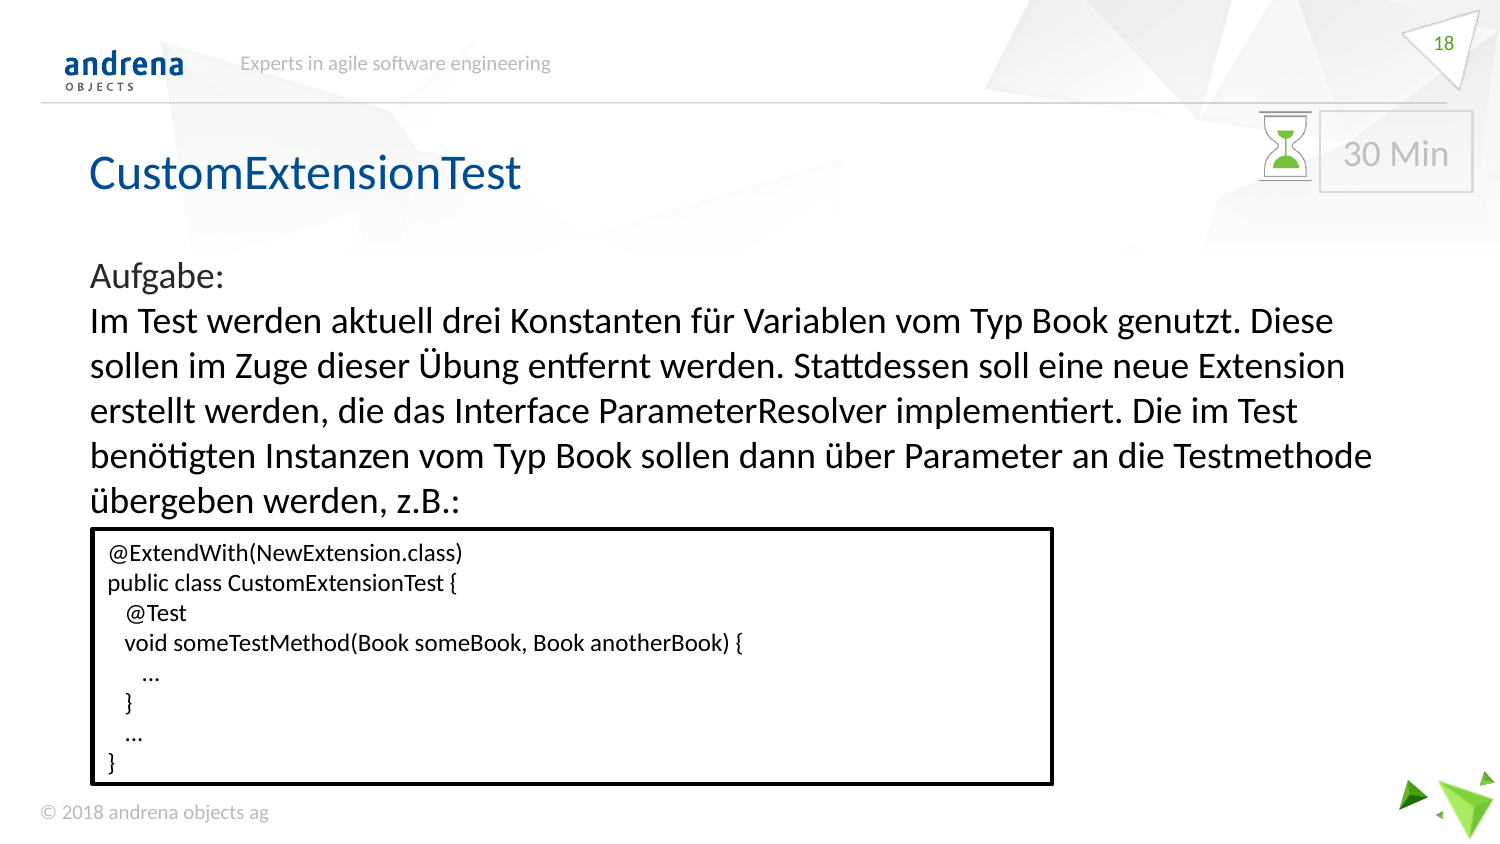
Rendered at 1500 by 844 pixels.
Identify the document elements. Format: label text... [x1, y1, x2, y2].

text_box 30 Min [1318, 109, 1475, 194]
text_box 18 [1415, 29, 1473, 55]
text_box [1320, 105, 1444, 109]
text_box @ExtendWith(NewExtension.class) public class CustomExtensionTest { @Test void someTestMethod(Book someBook, Book anotherBook) { ... } ... } [90, 527, 1054, 786]
text_box Aufgabe: Im Test werden aktuell drei Konstanten für Variablen vom Typ Book genutzt. Diese sollen im Zuge dieser Übung entfernt werden. Stattdessen soll eine neue Extension erstellt werden, die das Interface ParameterResolver implementiert. Die im Test benötigten Instanzen vom Typ Book sollen dann über Parameter an die Testmethode übergeben werden, z.B.: [74, 243, 1402, 499]
picture [0, 0, 1500, 298]
text_box Experts in agile software engineering [225, 40, 701, 84]
picture [1399, 771, 1495, 841]
text_box CustomExtensionTest [74, 105, 1169, 234]
